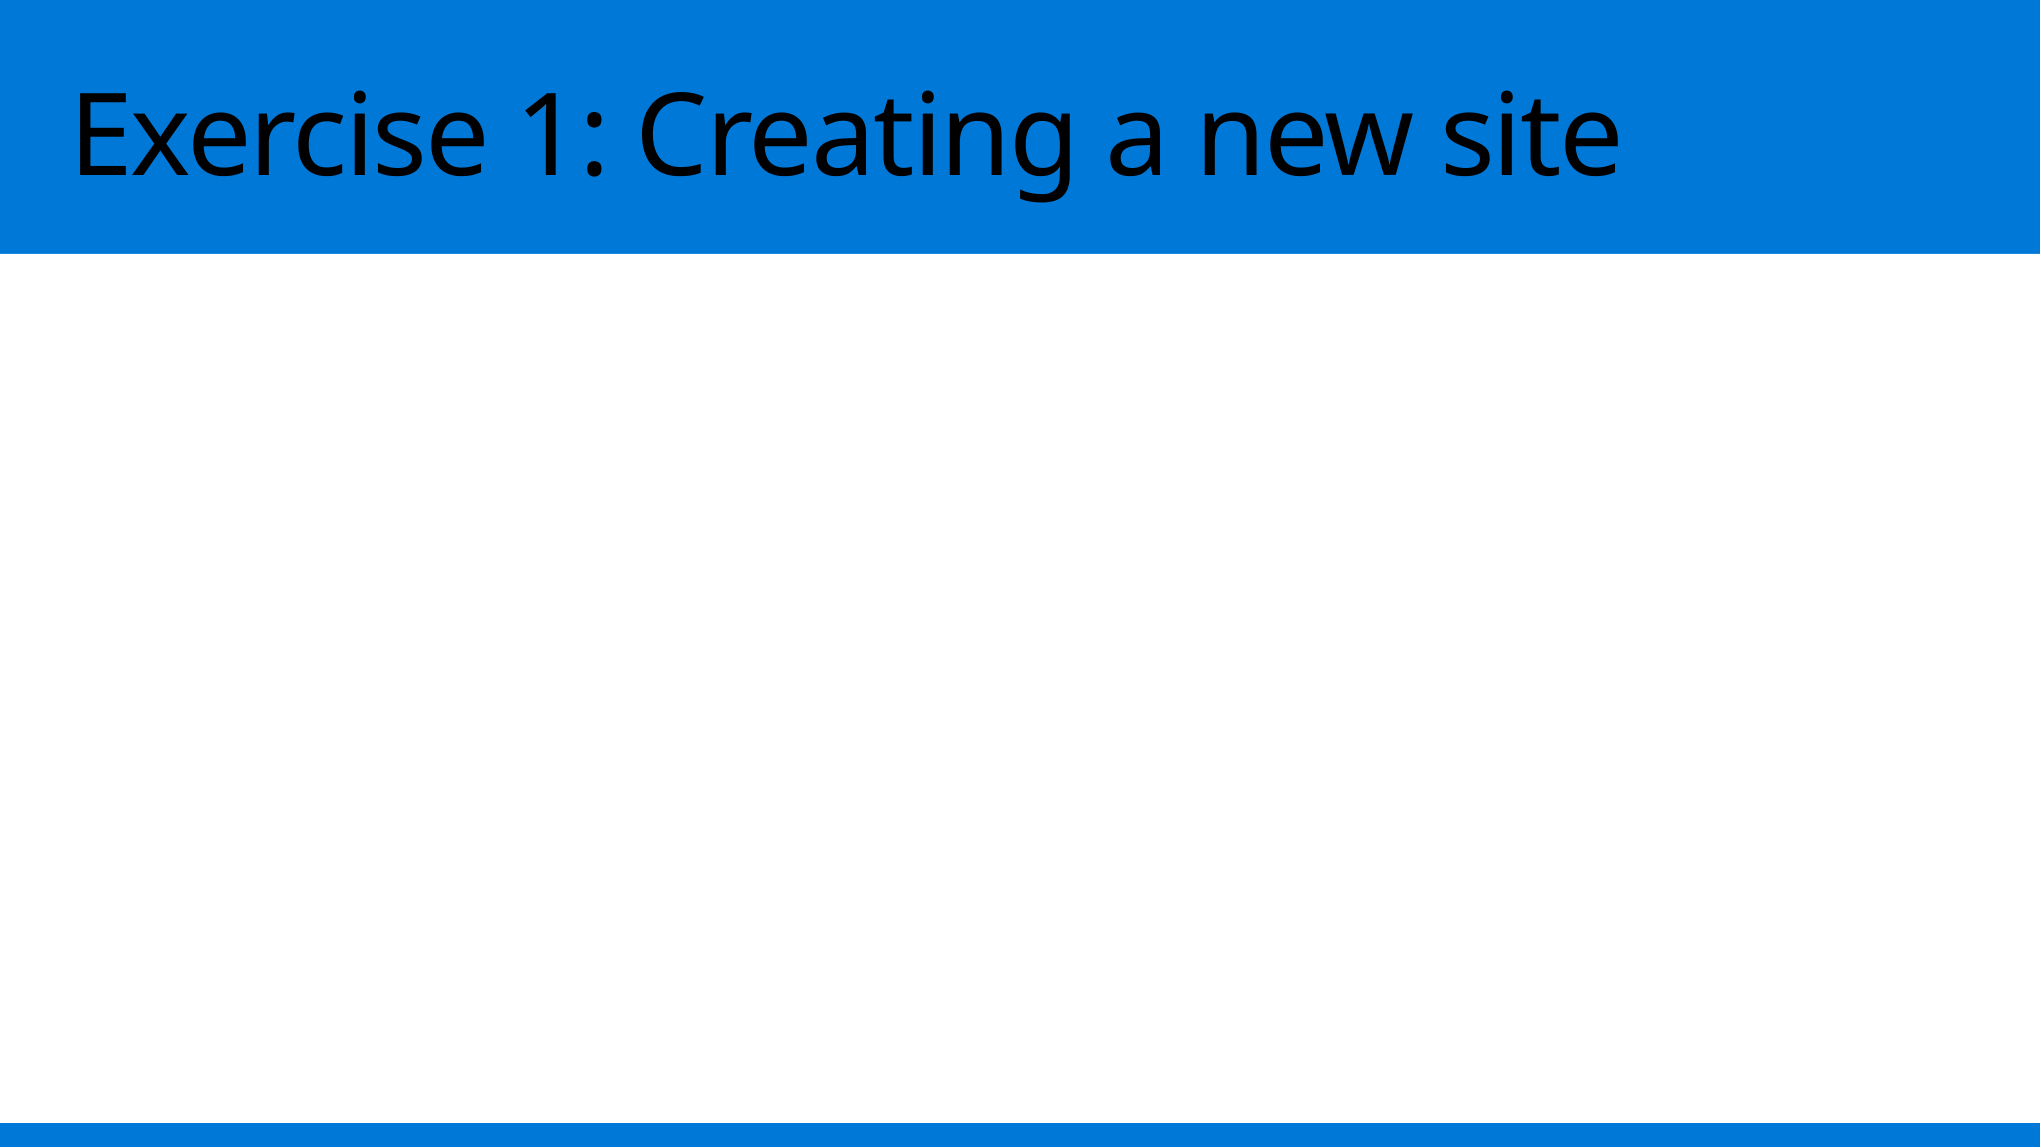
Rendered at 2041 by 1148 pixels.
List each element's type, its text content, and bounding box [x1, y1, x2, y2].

text_box [0, 253, 2041, 1124]
title Exercise 1: Creating a new site [45, 61, 1996, 212]
